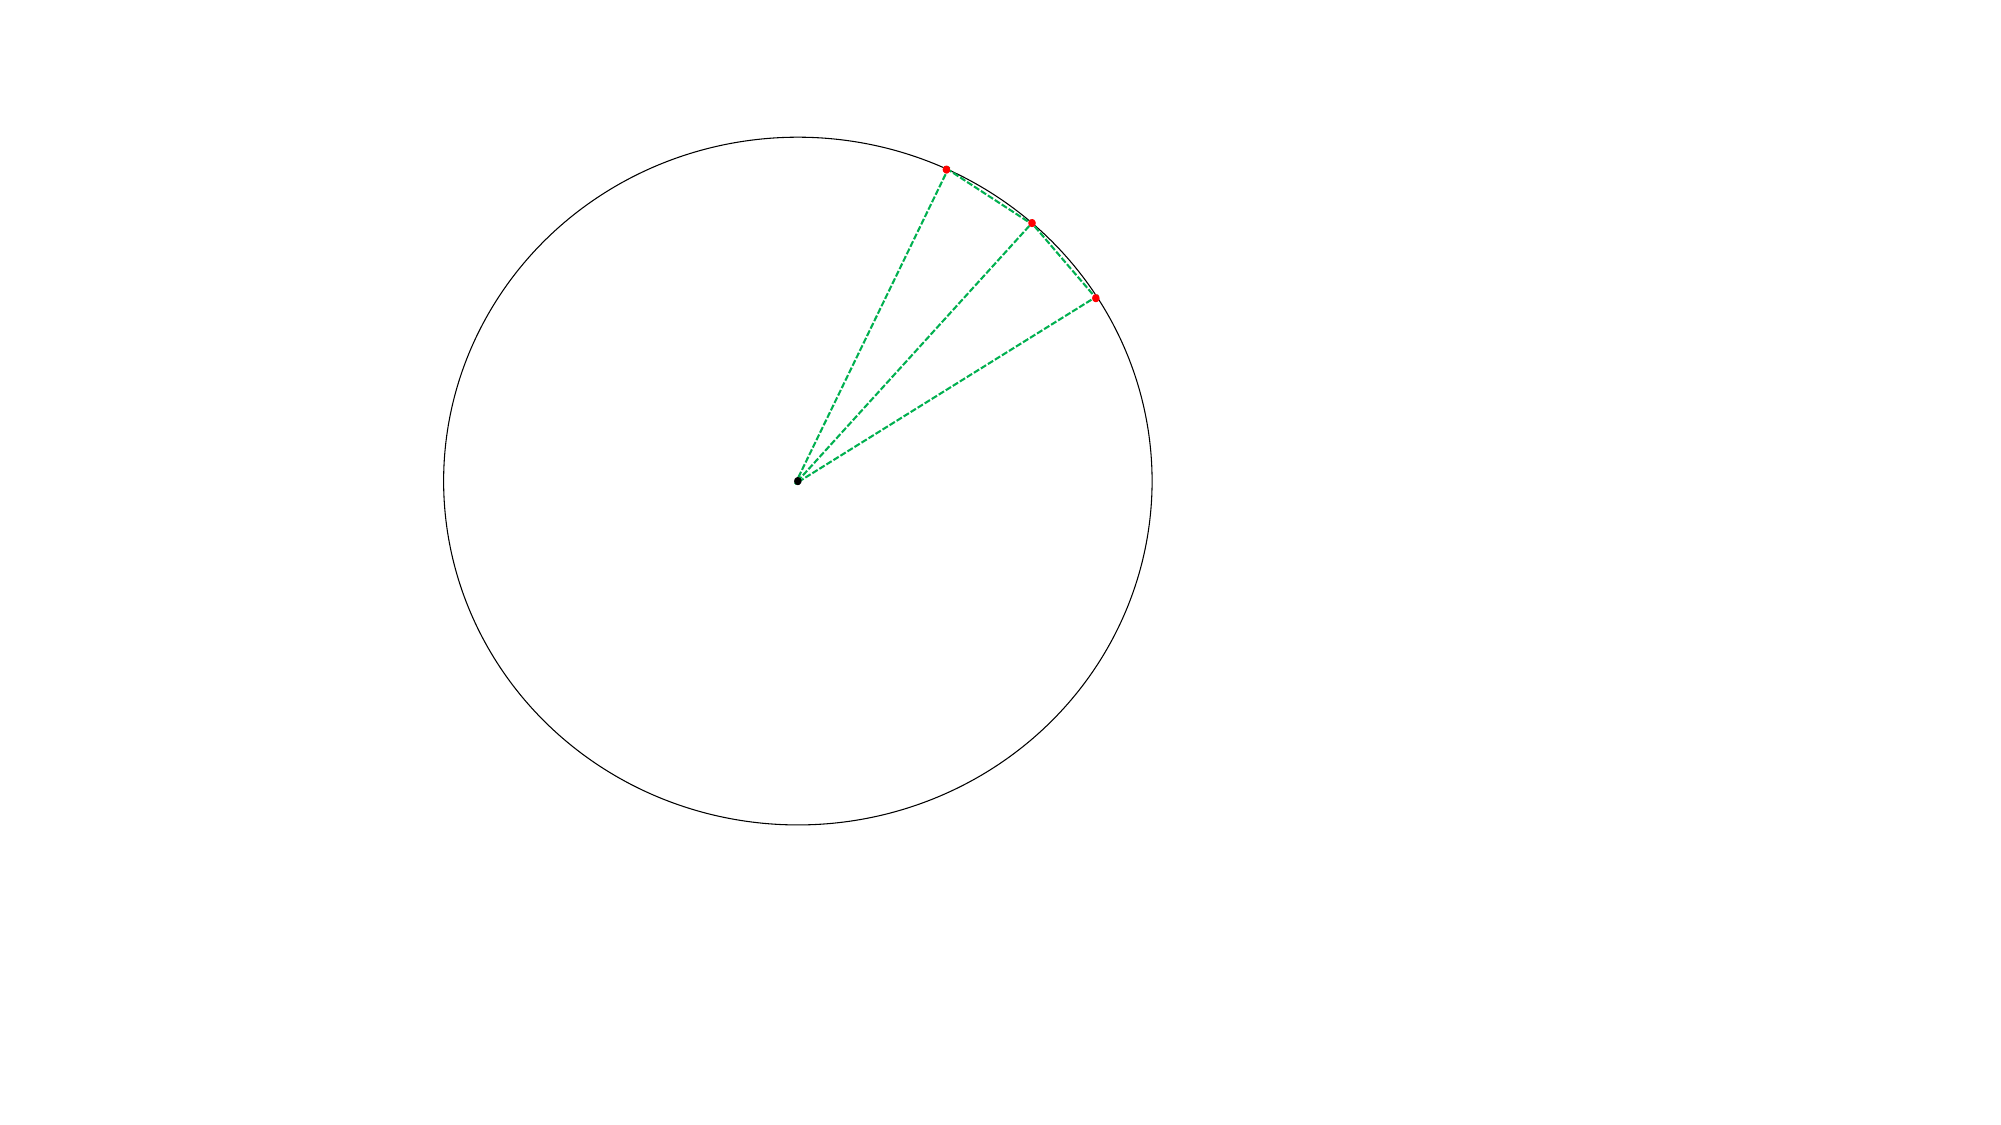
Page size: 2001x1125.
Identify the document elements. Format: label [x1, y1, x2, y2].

text_box [795, 225, 1029, 295]
text_box [943, 166, 1035, 226]
text_box [1029, 220, 1099, 302]
text_box [795, 295, 1099, 484]
text_box [795, 166, 943, 225]
text_box [442, 136, 1154, 826]
